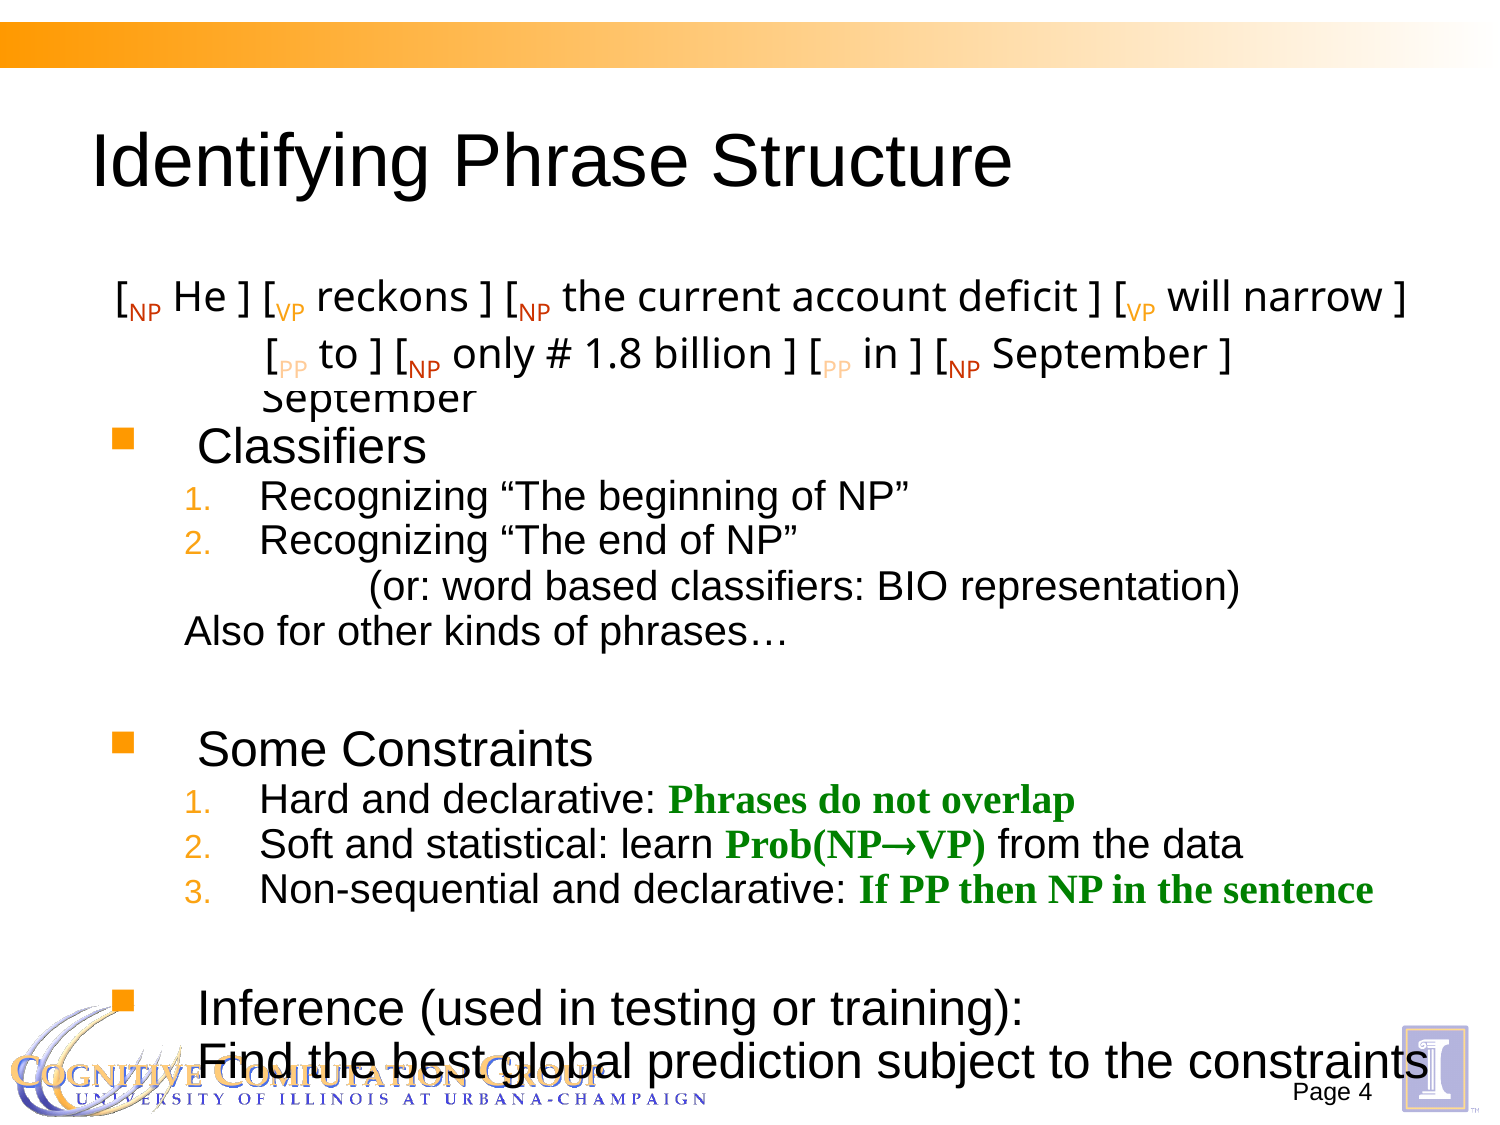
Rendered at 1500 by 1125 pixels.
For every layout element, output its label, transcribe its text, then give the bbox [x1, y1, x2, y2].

text_box He reckons the current account deficit will narrow to only # 1.8 billion in September [96, 263, 1469, 428]
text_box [0, 1000, 713, 1125]
text_box 66.46 [914, 22, 919, 67]
list Classifiers Recognizing “The beginning of NP” Recognizing “The end of NP” (or: word based classifiers: BIO representation) Also for other kinds of phrases… Some Constraints Hard and declarative: Phrases do not overlap Soft and statistical: learn Prob(NPVP) from the data Non-sequential and declarative: If PP then NP in the sentence Inference (used in testing or training): Find the best global prediction subject to the constraints [94, 412, 1463, 1050]
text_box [650, 22, 654, 67]
text_box [NP He ] [VP reckons ] [NP the current account deficit ] [VP will narrow ] [PP to ] [NP only # 1.8 billion ] [PP in ] [NP September ] [99, 262, 1472, 391]
text_box xdt=1 [562, 22, 566, 67]
slide_number Page 26 [826, 22, 831, 67]
text_box C [738, 22, 743, 67]
slide_number Page 4 [1237, 1074, 1388, 1113]
title Identifying Phrase Structure [75, 75, 1425, 238]
